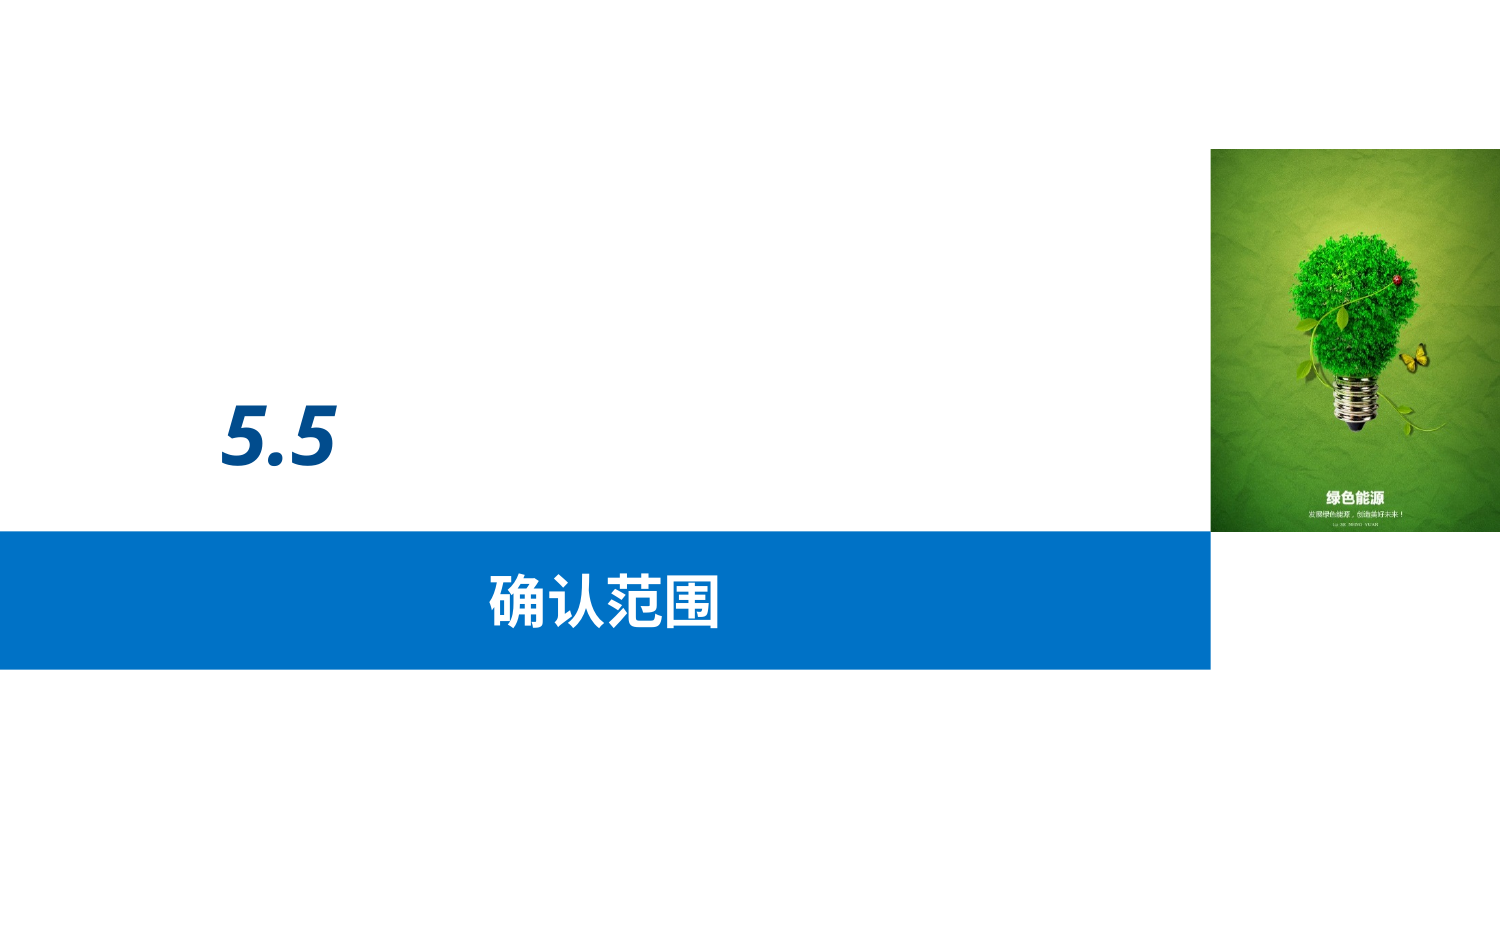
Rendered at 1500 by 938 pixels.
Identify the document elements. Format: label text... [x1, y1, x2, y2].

picture [1210, 149, 1500, 532]
text_box 5.5 [206, 374, 715, 489]
text_box 确认范围 [0, 531, 1211, 670]
